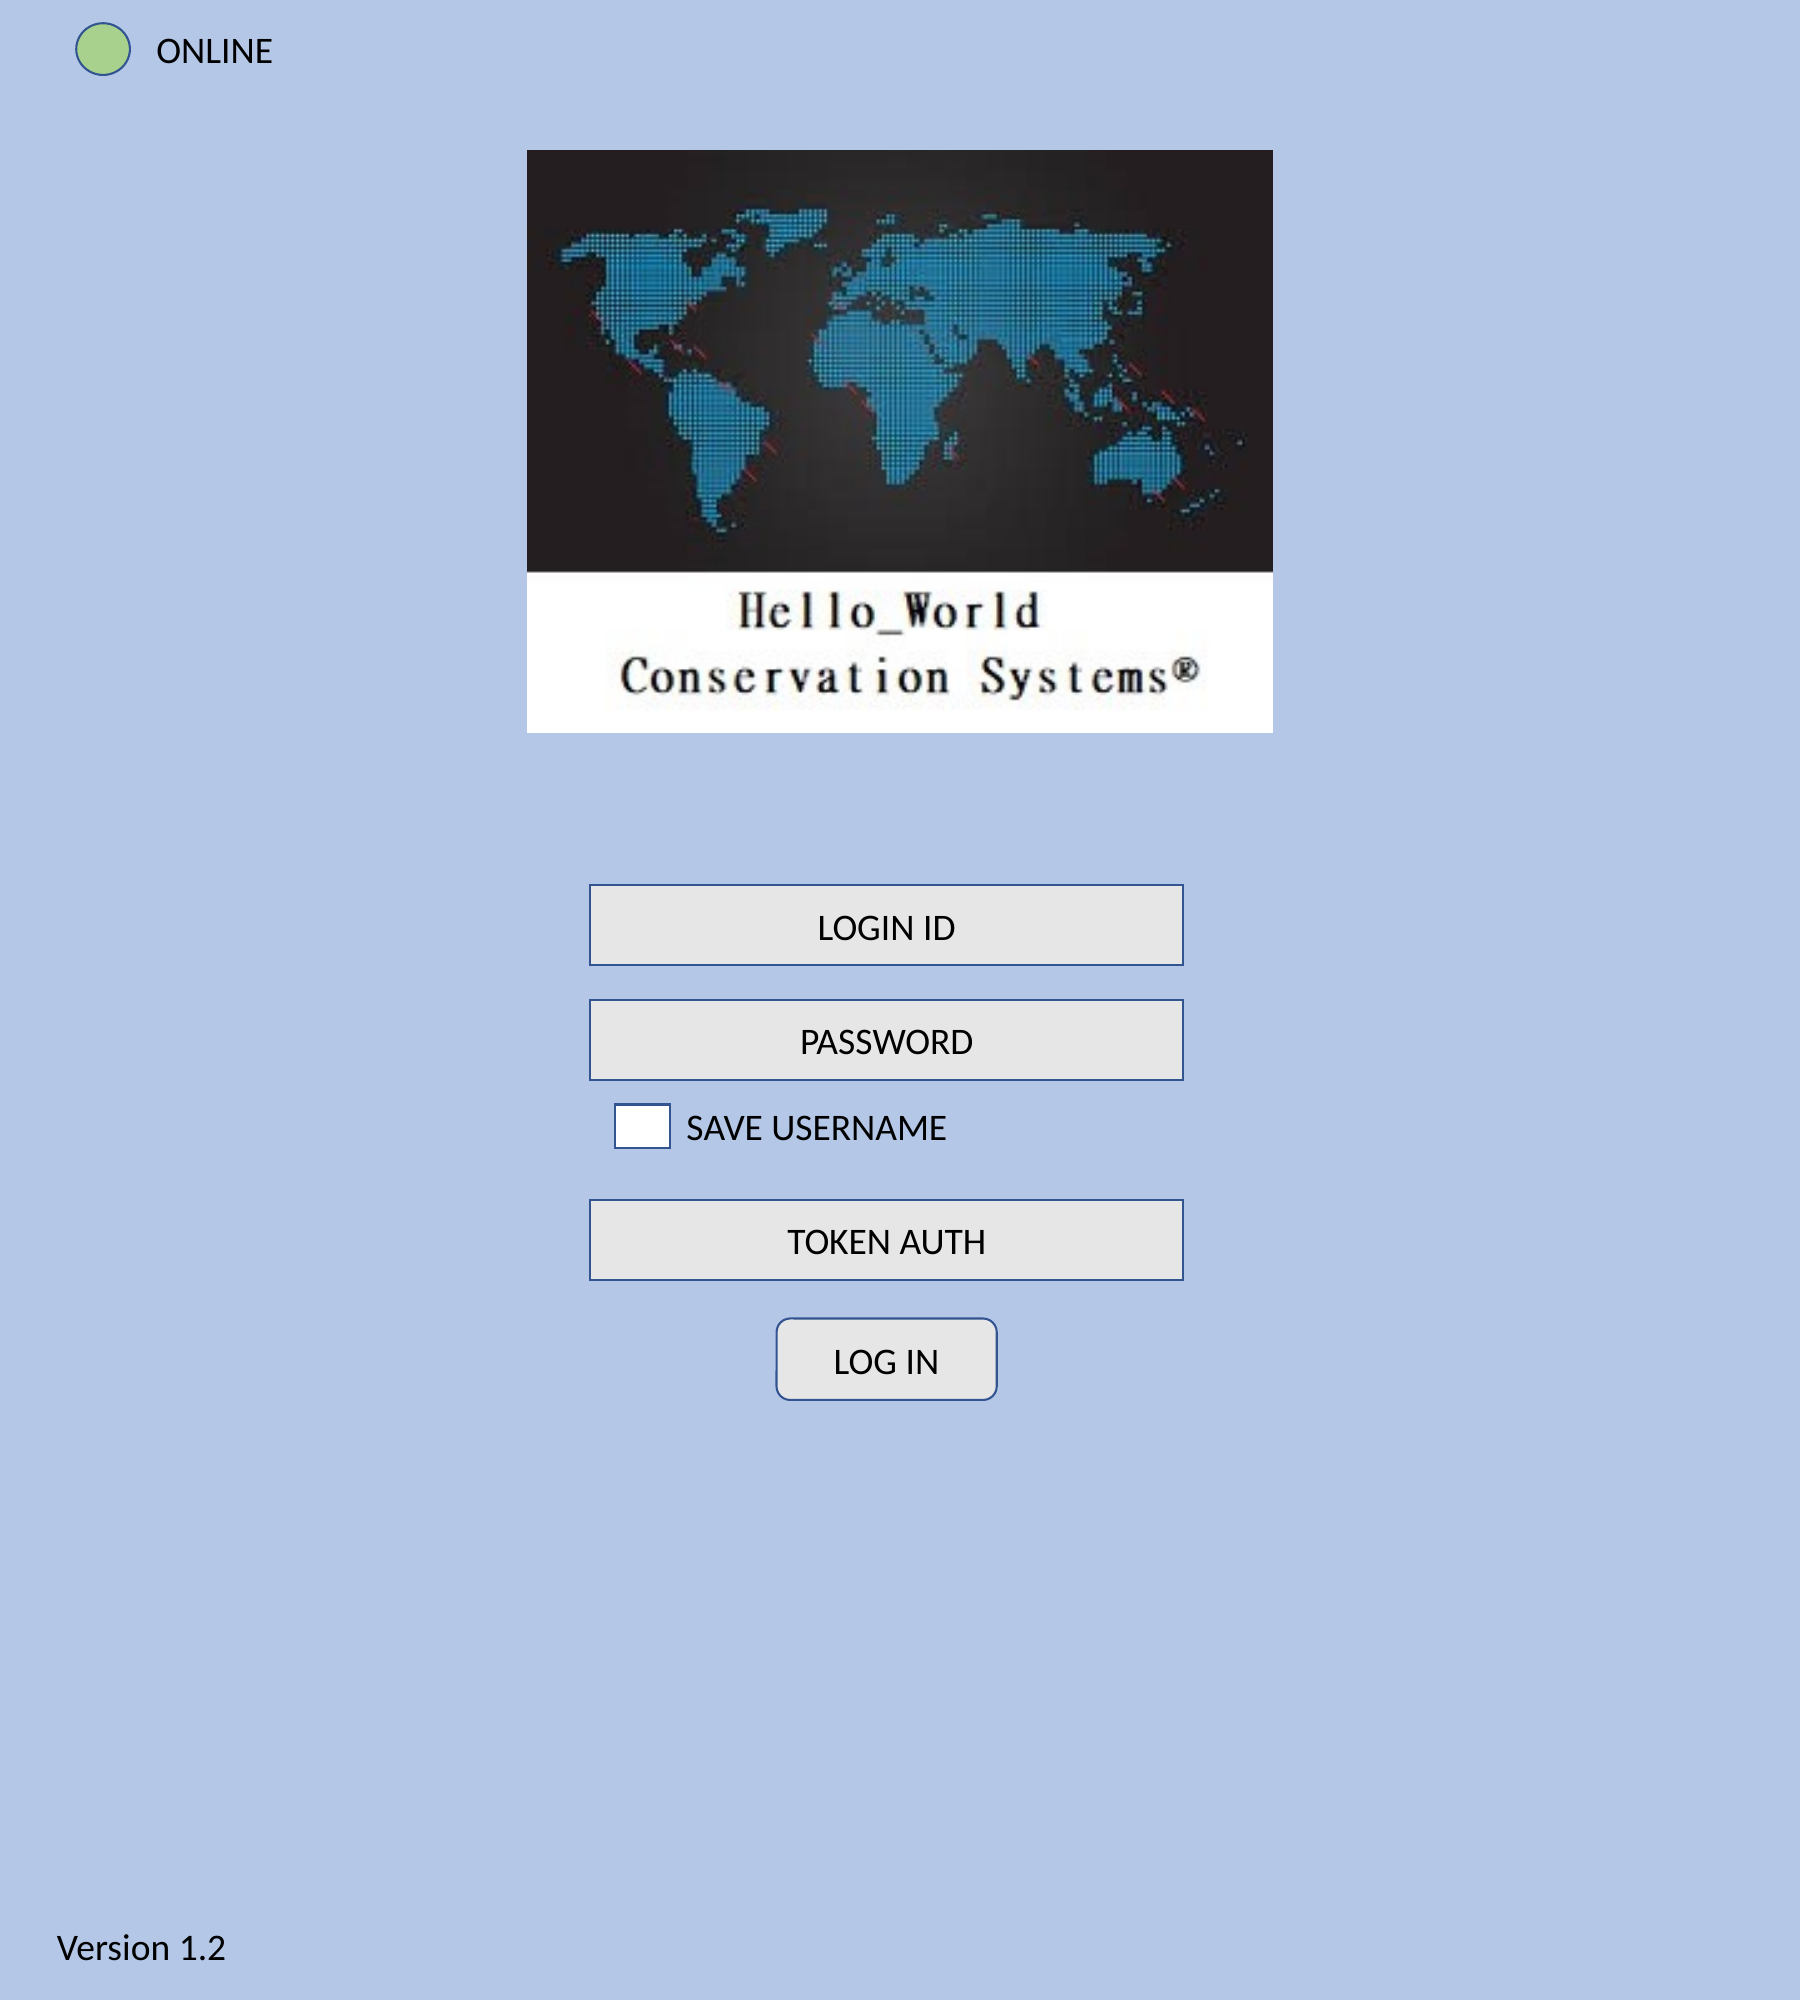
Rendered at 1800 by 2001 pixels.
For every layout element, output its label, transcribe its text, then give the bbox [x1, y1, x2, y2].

text_box SAVE USERNAME [671, 1095, 971, 1156]
text_box [75, 22, 131, 76]
text_box TOKEN AUTH [589, 1199, 1184, 1281]
text_box Version 1.2 [42, 1916, 242, 1976]
text_box ONLINE [141, 18, 522, 79]
text_box PASSWORD [589, 999, 1184, 1081]
text_box LOG IN [775, 1317, 998, 1401]
text_box [614, 1103, 671, 1149]
text_box LOGIN ID [589, 884, 1184, 966]
picture [527, 150, 1273, 734]
